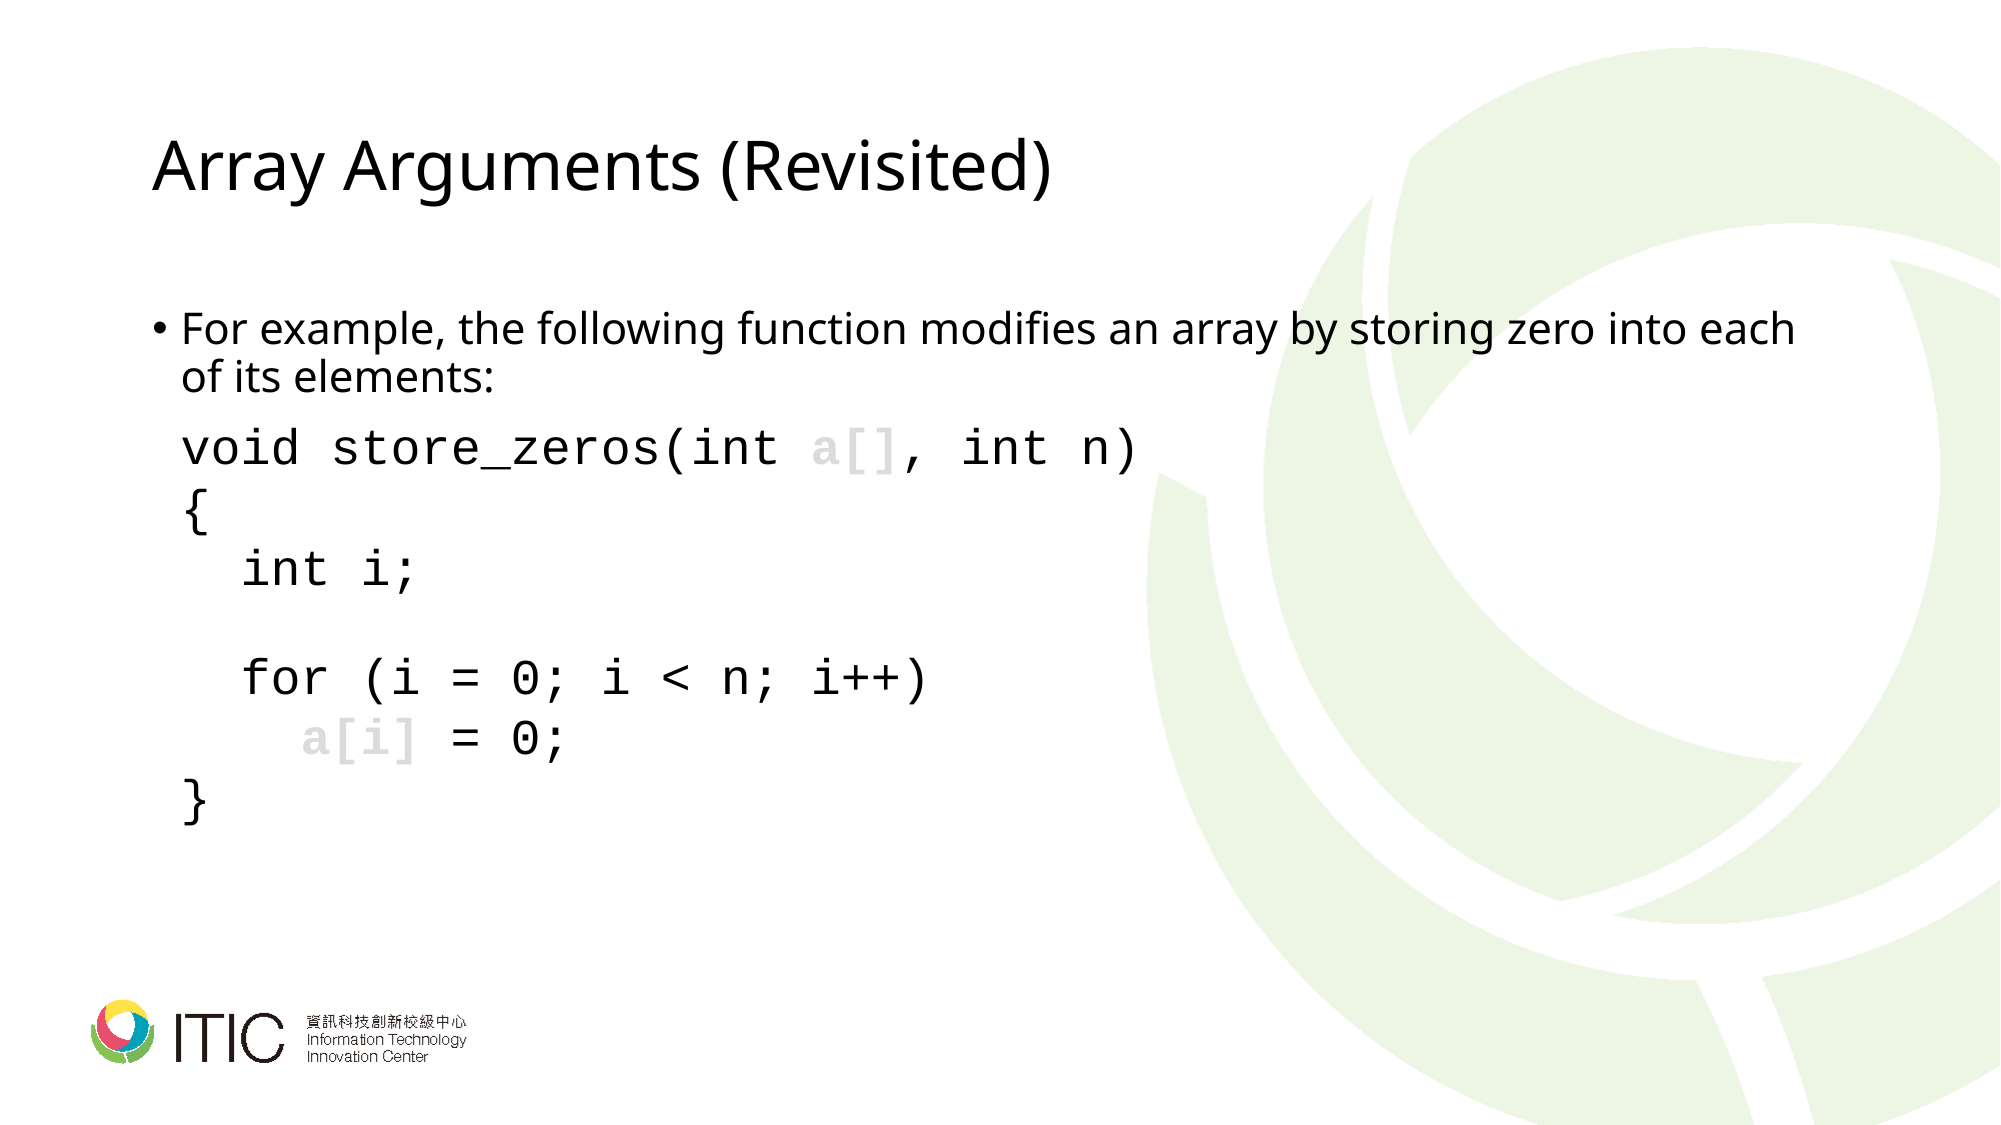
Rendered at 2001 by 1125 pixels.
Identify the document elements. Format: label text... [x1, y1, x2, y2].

list For example, the following function modifies an array by storing zero into each of its elements: void store_zeros(int a[], int n) { int i; for (i = 0; i < n; i++) a[i] = 0; } [137, 299, 1863, 1014]
picture [0, 0, 2001, 1125]
title Array Arguments (Revisited) [137, 59, 1863, 278]
